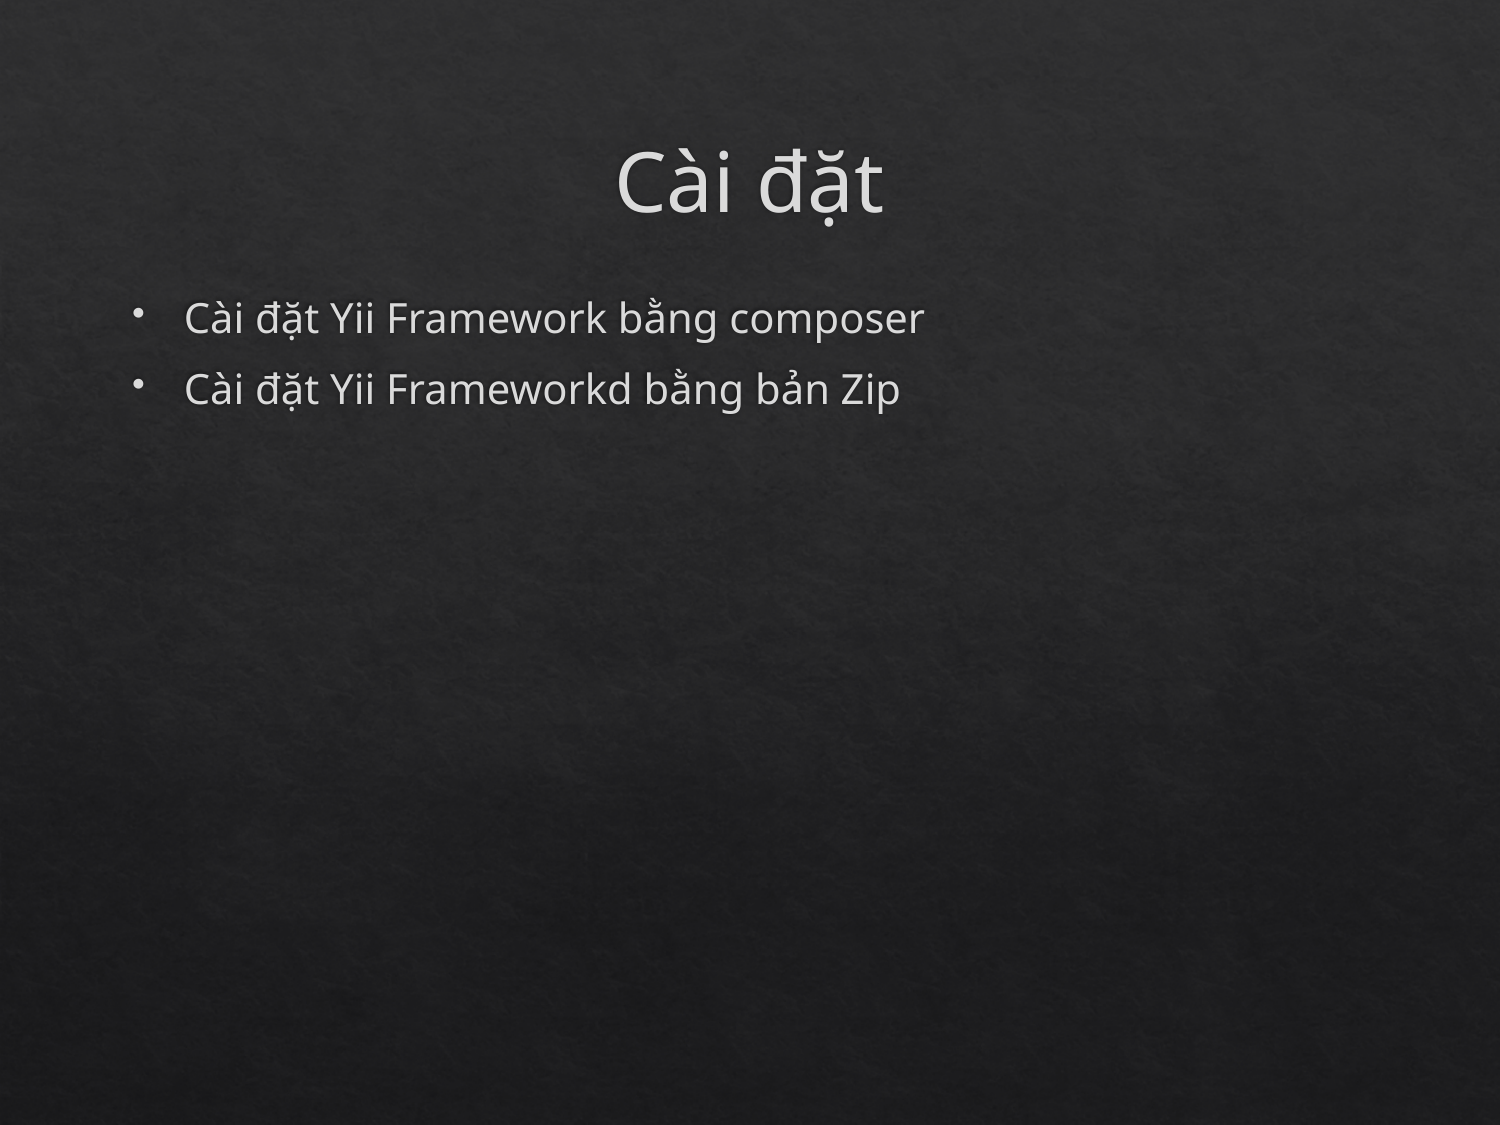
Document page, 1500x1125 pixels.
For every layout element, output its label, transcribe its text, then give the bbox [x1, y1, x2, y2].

title Cài đặt [112, 99, 1387, 260]
list Cài đặt Yii Framework bằng composer Cài đặt Yii Frameworkd bằng bản Zip [112, 284, 1387, 950]
